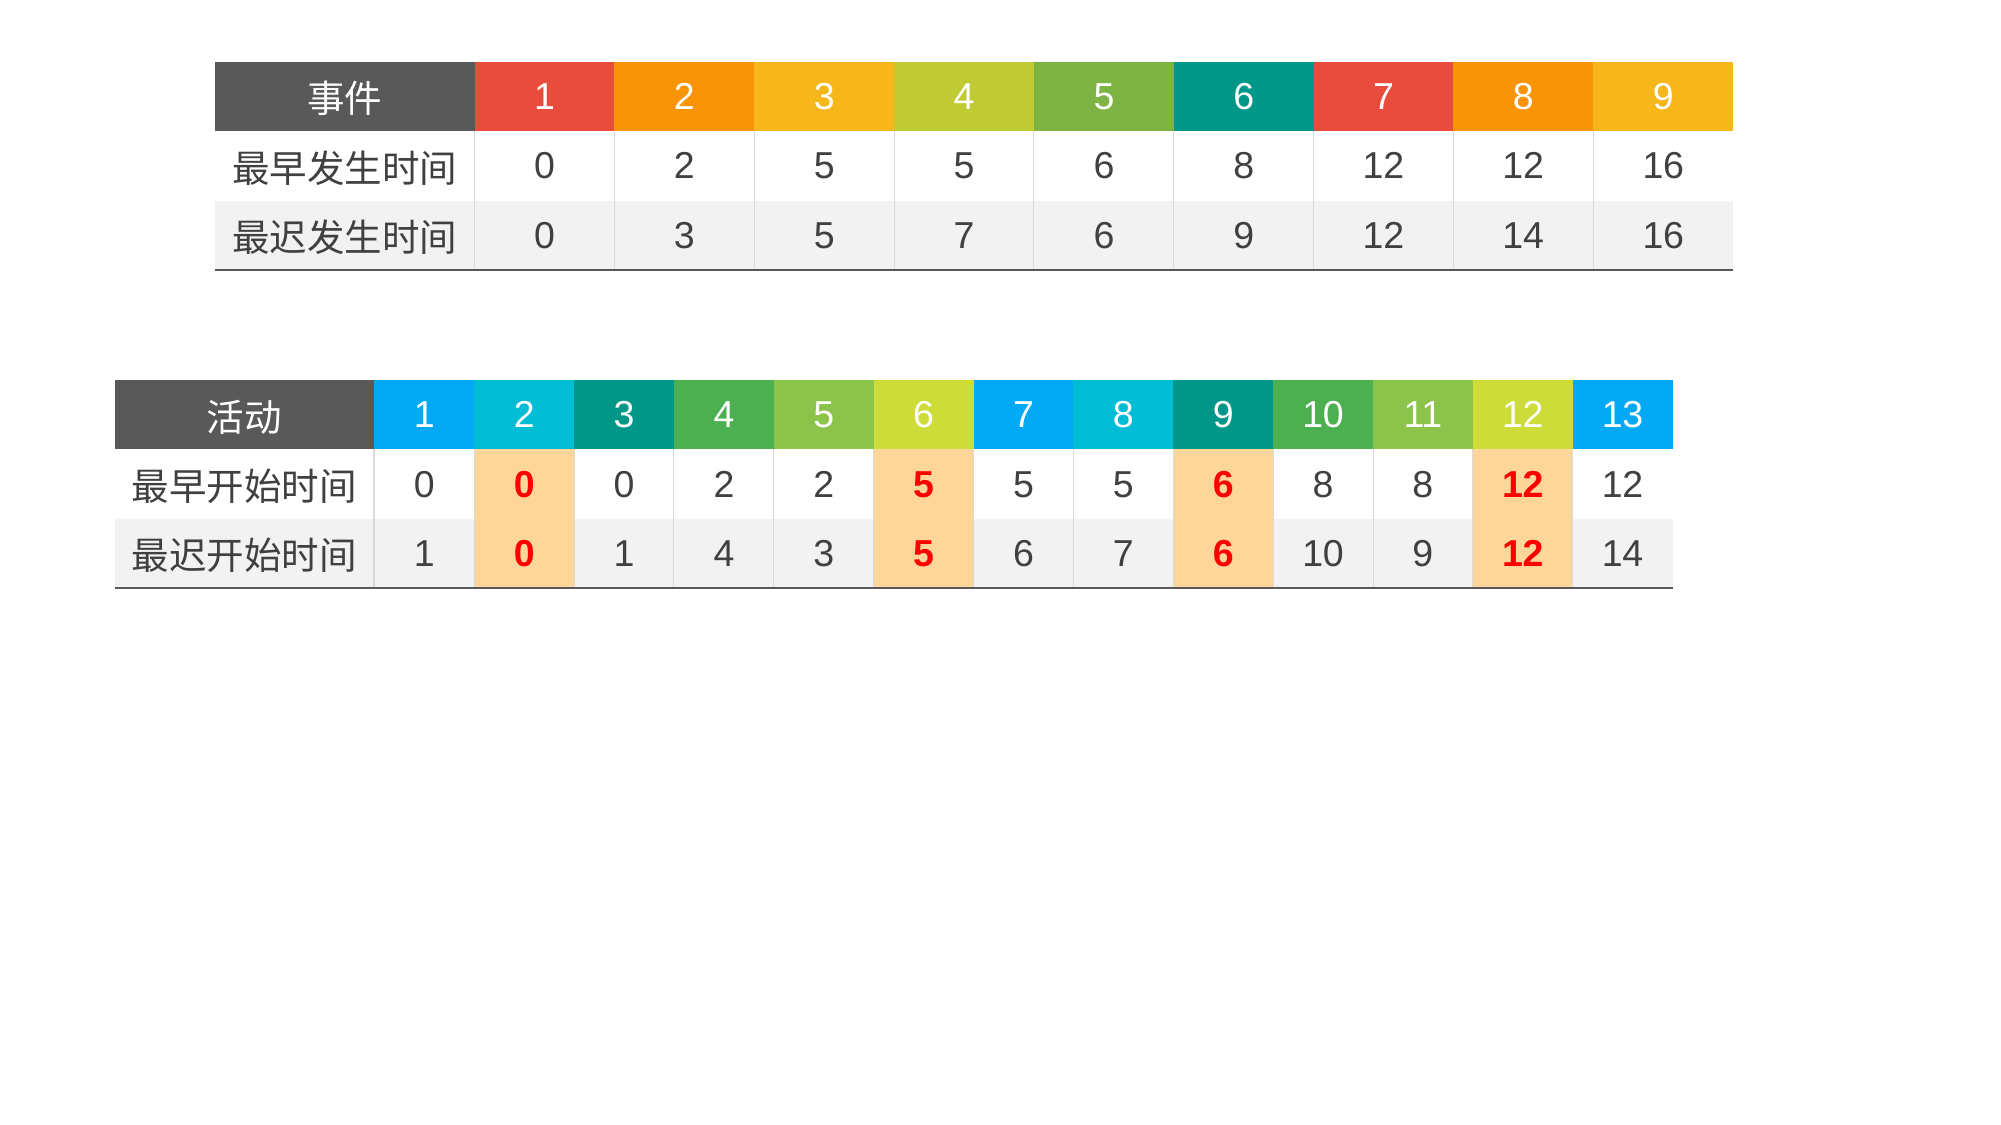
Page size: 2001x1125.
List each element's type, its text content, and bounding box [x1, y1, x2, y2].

table_header 7 [974, 380, 1073, 449]
table_cell 7 [895, 201, 1033, 269]
table_header 9 [1173, 380, 1273, 449]
table_cell 0 [475, 449, 574, 519]
table_cell 0 [475, 519, 574, 587]
table_cell 12 [1314, 131, 1453, 201]
table_header 3 [754, 62, 894, 131]
table_cell 9 [1174, 201, 1313, 269]
table_header 6 [1174, 62, 1314, 131]
table_header 10 [1273, 380, 1373, 449]
table_header 4 [674, 380, 774, 449]
table_header 8 [1453, 62, 1593, 131]
table_cell 2 [774, 449, 873, 519]
table_cell 5 [895, 131, 1033, 201]
table_cell 2 [615, 131, 754, 201]
table_header 事件 [215, 62, 475, 131]
table_header 活动 [115, 380, 374, 449]
table_cell 2 [674, 449, 773, 519]
table_header 9 [1593, 62, 1733, 131]
table_cell 16 [1594, 201, 1733, 269]
table_cell 12 [1314, 201, 1453, 269]
table_cell 3 [774, 519, 873, 587]
table_cell 最早发生时间 [215, 131, 474, 201]
table_cell 0 [475, 131, 614, 201]
table_cell 7 [1074, 519, 1173, 587]
table_header 11 [1373, 380, 1473, 449]
table_header 6 [874, 380, 974, 449]
table_cell 5 [1074, 449, 1173, 519]
table_header 1 [475, 62, 614, 131]
table_cell 6 [1174, 449, 1273, 519]
table_cell 8 [1374, 449, 1472, 519]
table_cell 3 [615, 201, 754, 269]
table_cell 14 [1454, 201, 1593, 269]
table_cell 5 [874, 519, 973, 587]
table_header 7 [1314, 62, 1453, 131]
table_cell 16 [1594, 131, 1733, 201]
table_cell 12 [1473, 519, 1572, 587]
table_header 12 [1473, 380, 1573, 449]
table_header 13 [1573, 380, 1673, 449]
table_cell 12 [1473, 449, 1572, 519]
table_cell 最迟开始时间 [115, 519, 373, 587]
table_header 5 [1034, 62, 1174, 131]
table_header 8 [1073, 380, 1173, 449]
table_header 2 [614, 62, 754, 131]
table_header 4 [894, 62, 1034, 131]
table_cell 6 [1034, 201, 1173, 269]
table_cell 5 [974, 449, 1073, 519]
table_cell 1 [575, 519, 673, 587]
table_cell 0 [375, 449, 474, 519]
table_cell 9 [1374, 519, 1472, 587]
table_cell 14 [1573, 519, 1673, 587]
table_header 1 [374, 380, 474, 449]
table_cell 0 [475, 201, 614, 269]
table_cell 5 [755, 201, 894, 269]
table_cell 12 [1454, 131, 1593, 201]
table_cell 4 [674, 519, 773, 587]
table_cell 8 [1274, 449, 1373, 519]
table_header 5 [774, 380, 874, 449]
table_cell 6 [1174, 519, 1273, 587]
table_cell 5 [874, 449, 973, 519]
table_cell 8 [1174, 131, 1313, 201]
table_cell 6 [1034, 131, 1173, 201]
table_cell 最早开始时间 [115, 449, 373, 519]
table_cell 6 [974, 519, 1073, 587]
table_cell 5 [755, 131, 894, 201]
table_cell 10 [1274, 519, 1373, 587]
table_cell 1 [375, 519, 474, 587]
table_header 2 [474, 380, 574, 449]
table_cell 0 [575, 449, 673, 519]
table_cell 12 [1573, 449, 1673, 519]
table_cell 最迟发生时间 [215, 201, 474, 269]
table_header 3 [574, 380, 674, 449]
